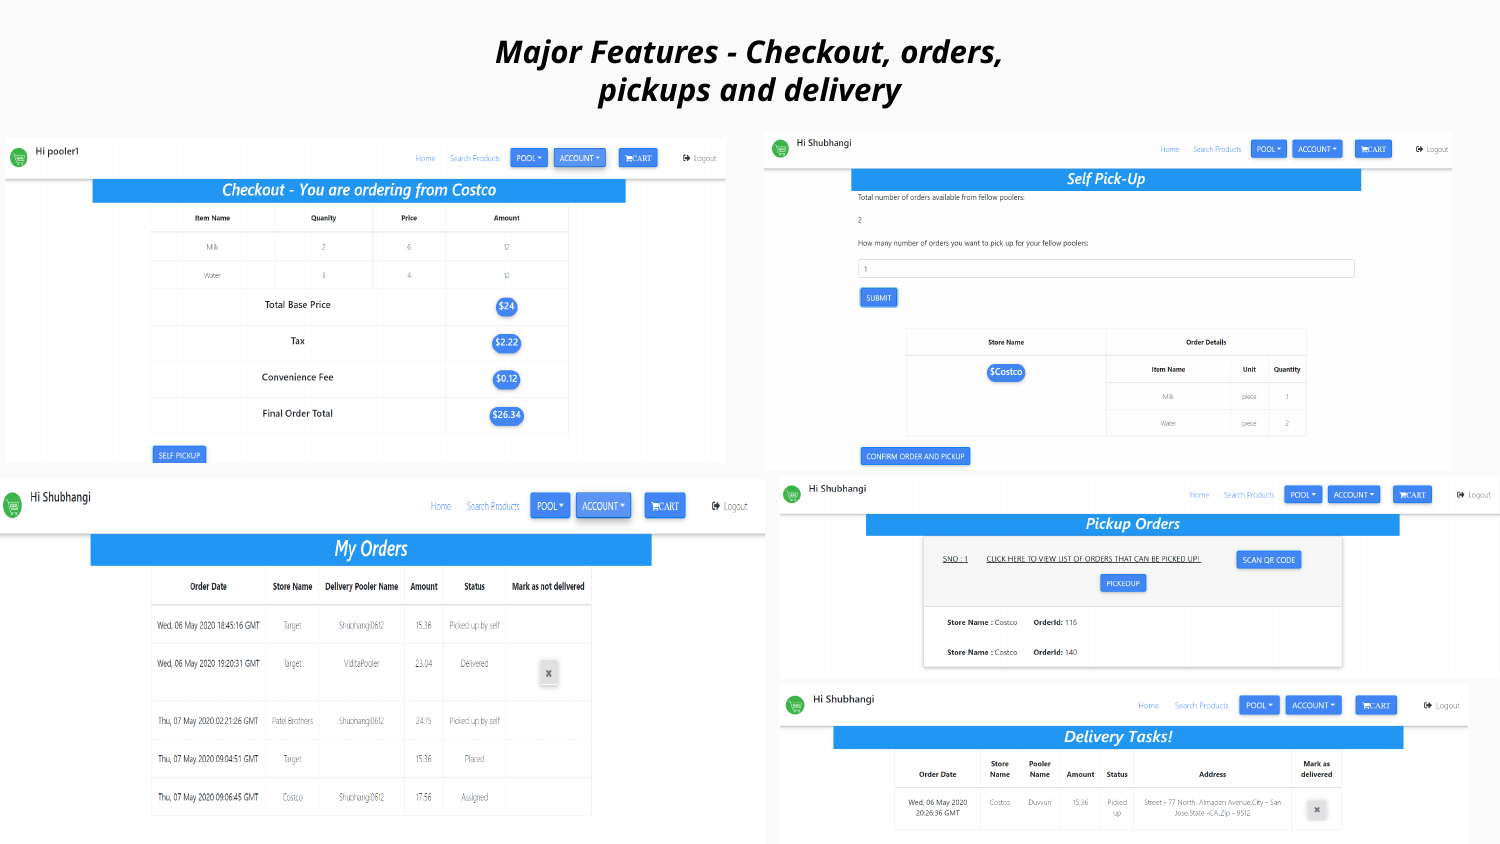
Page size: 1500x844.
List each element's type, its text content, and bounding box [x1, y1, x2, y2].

picture [779, 683, 1469, 844]
picture [5, 138, 726, 464]
picture [779, 475, 1500, 679]
picture [763, 131, 1453, 470]
picture [0, 479, 765, 844]
text_box Major Features - Checkout, orders, pickups and delivery [440, 17, 1060, 96]
